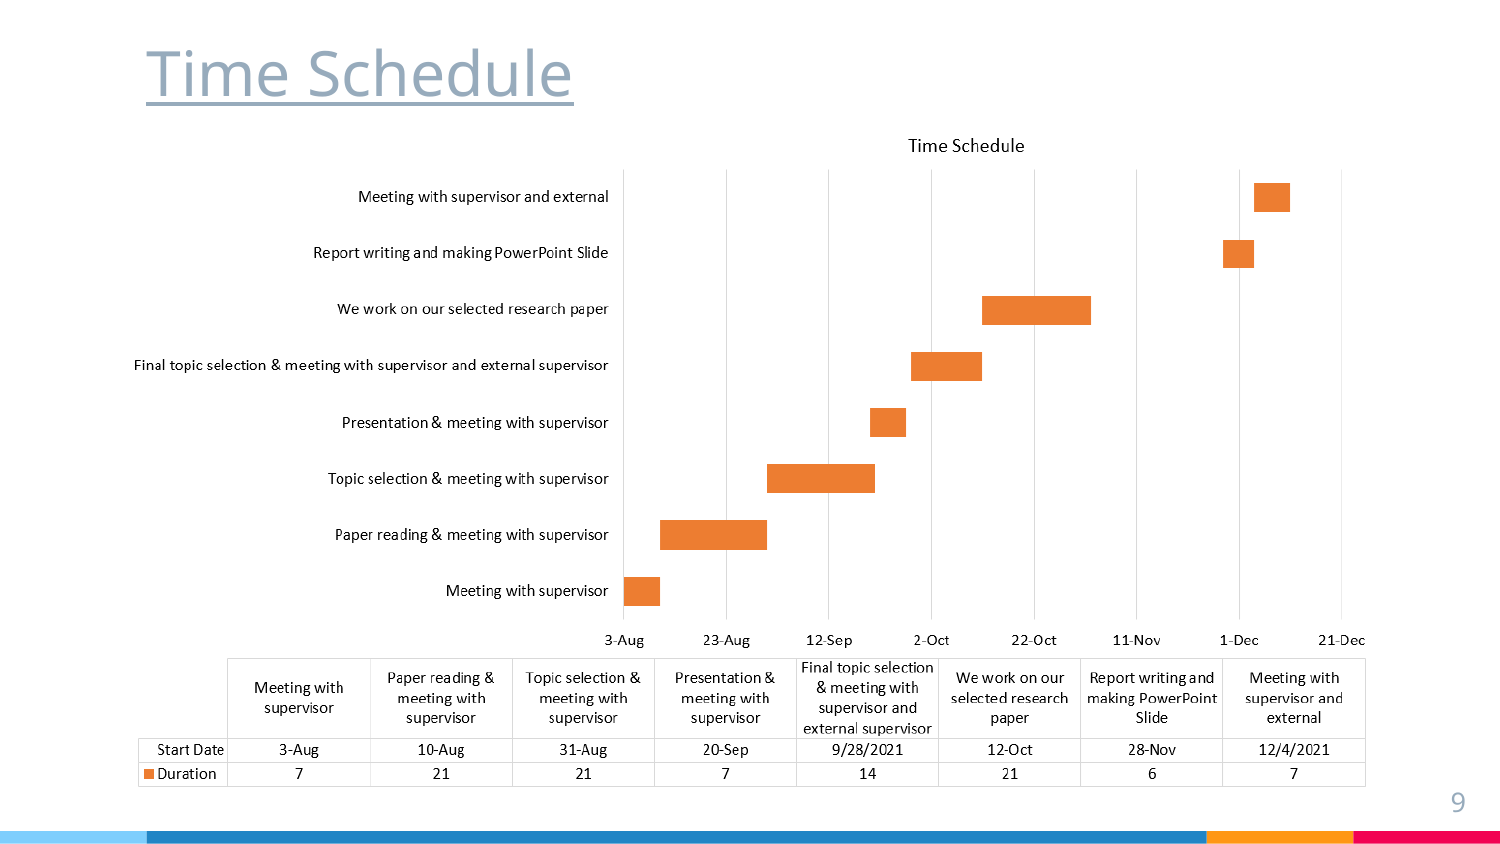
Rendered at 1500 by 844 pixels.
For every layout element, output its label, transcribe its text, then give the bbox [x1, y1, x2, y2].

picture [128, 124, 1372, 794]
slide_number 9 [1391, 770, 1482, 822]
title Time Schedule [131, 21, 1192, 122]
